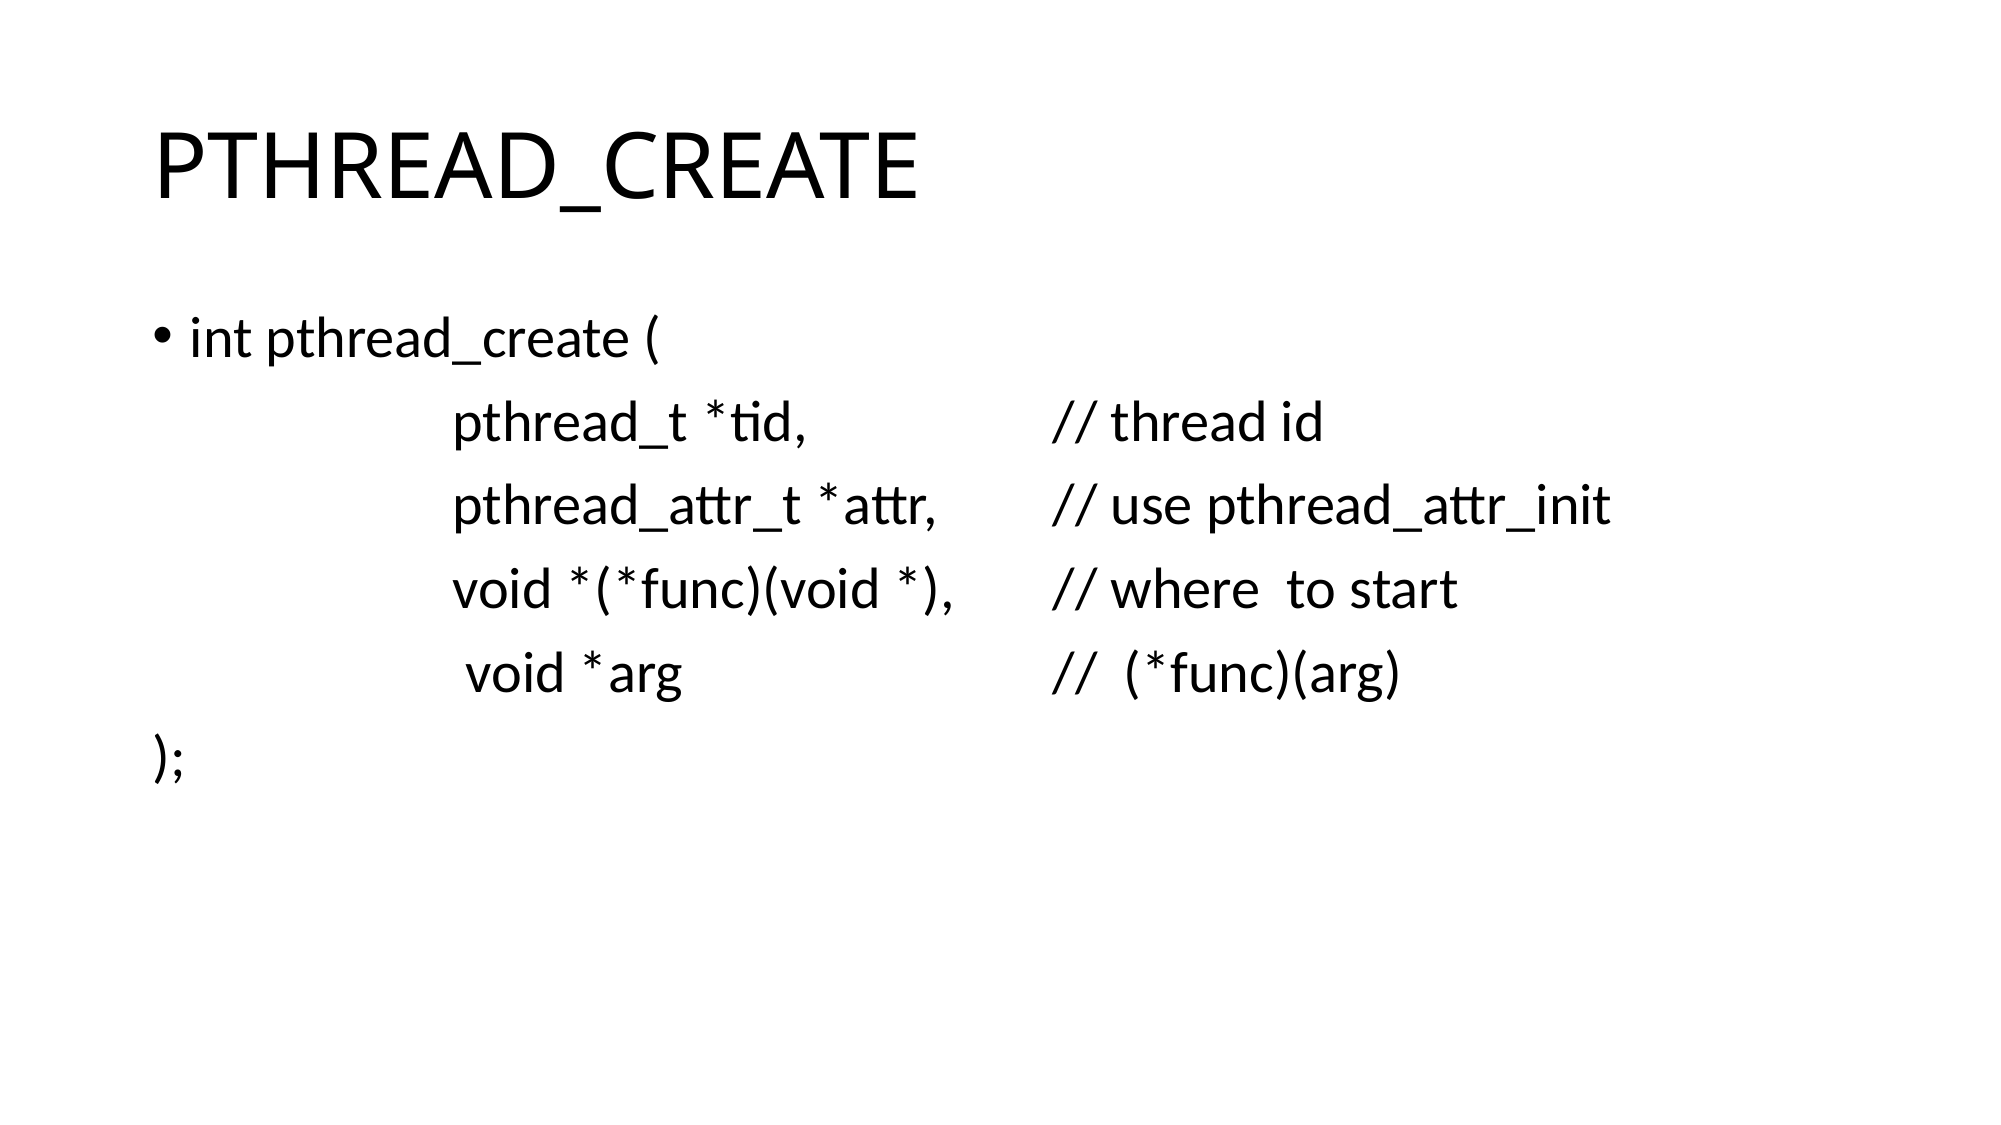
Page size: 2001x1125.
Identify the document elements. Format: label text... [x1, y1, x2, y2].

title PTHREAD_CREATE [137, 59, 1863, 278]
list int pthread_create ( pthread_t *tid, // thread id pthread_attr_t *attr, // use pthread_attr_init void *(*func)(void *), // where to start void *arg // (*func)(arg) ); [137, 299, 1863, 1014]
